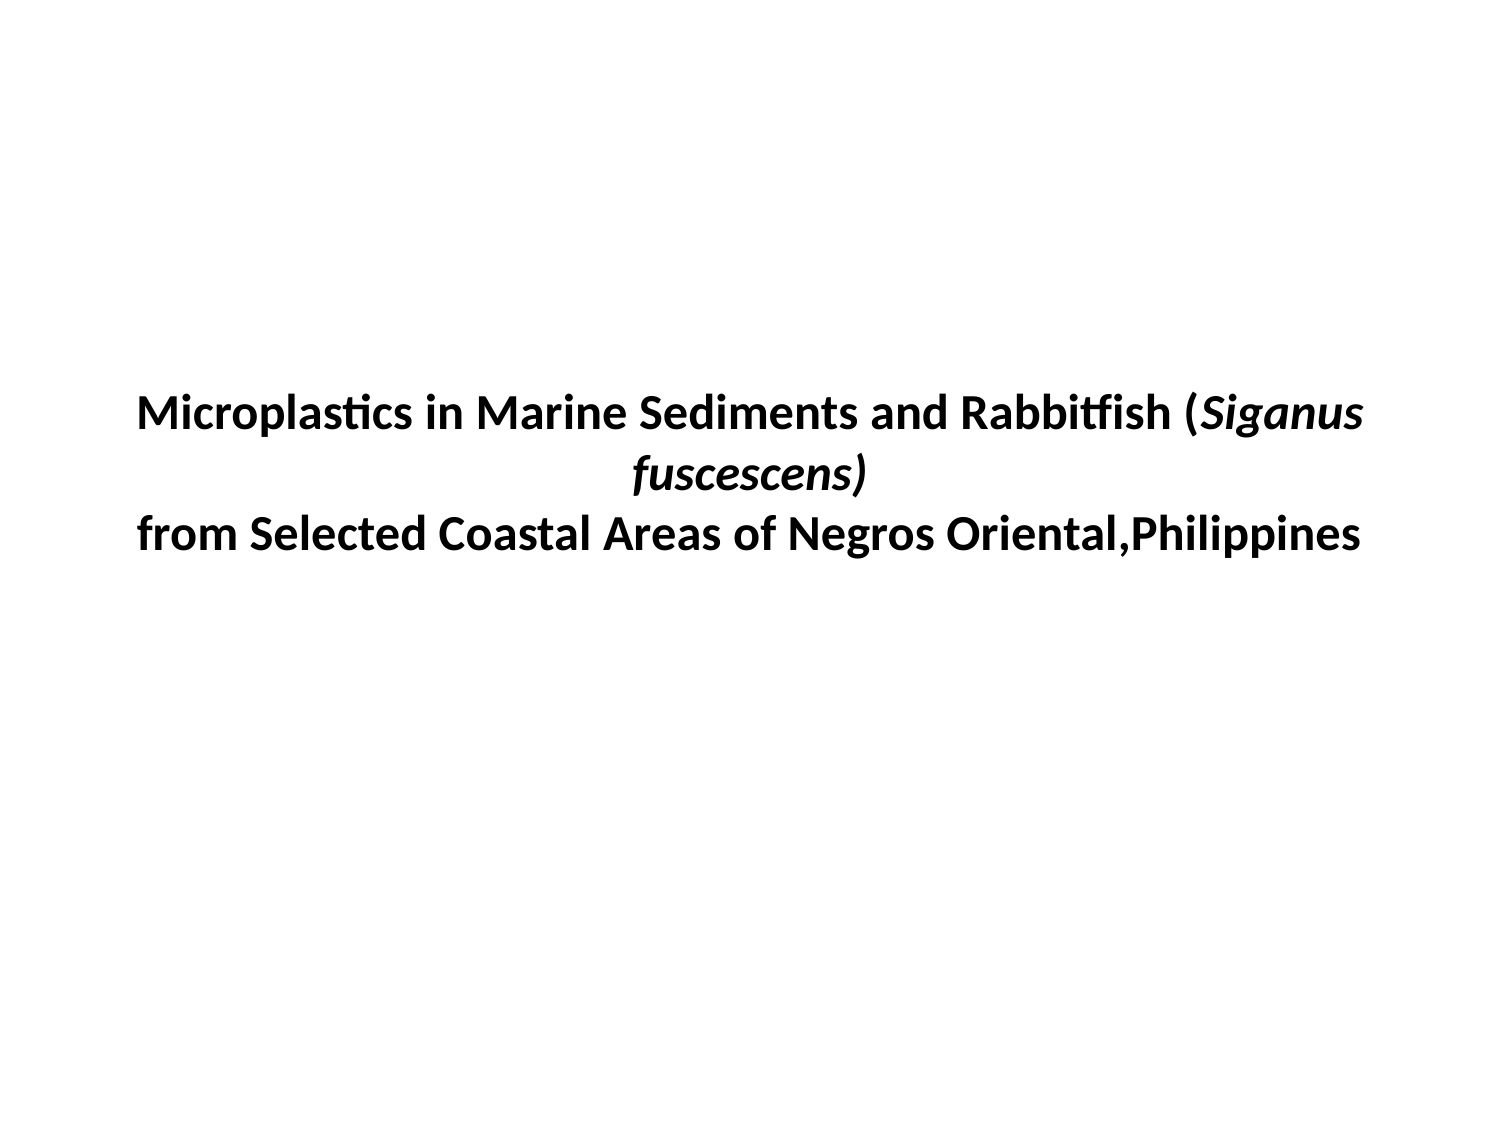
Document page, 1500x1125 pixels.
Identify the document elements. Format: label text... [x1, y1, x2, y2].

title Microplastics in Marine Sediments and Rabbitfish (Siganus fuscescens) from Selected Coastal Areas of Negros Oriental,Philippines [112, 349, 1388, 591]
